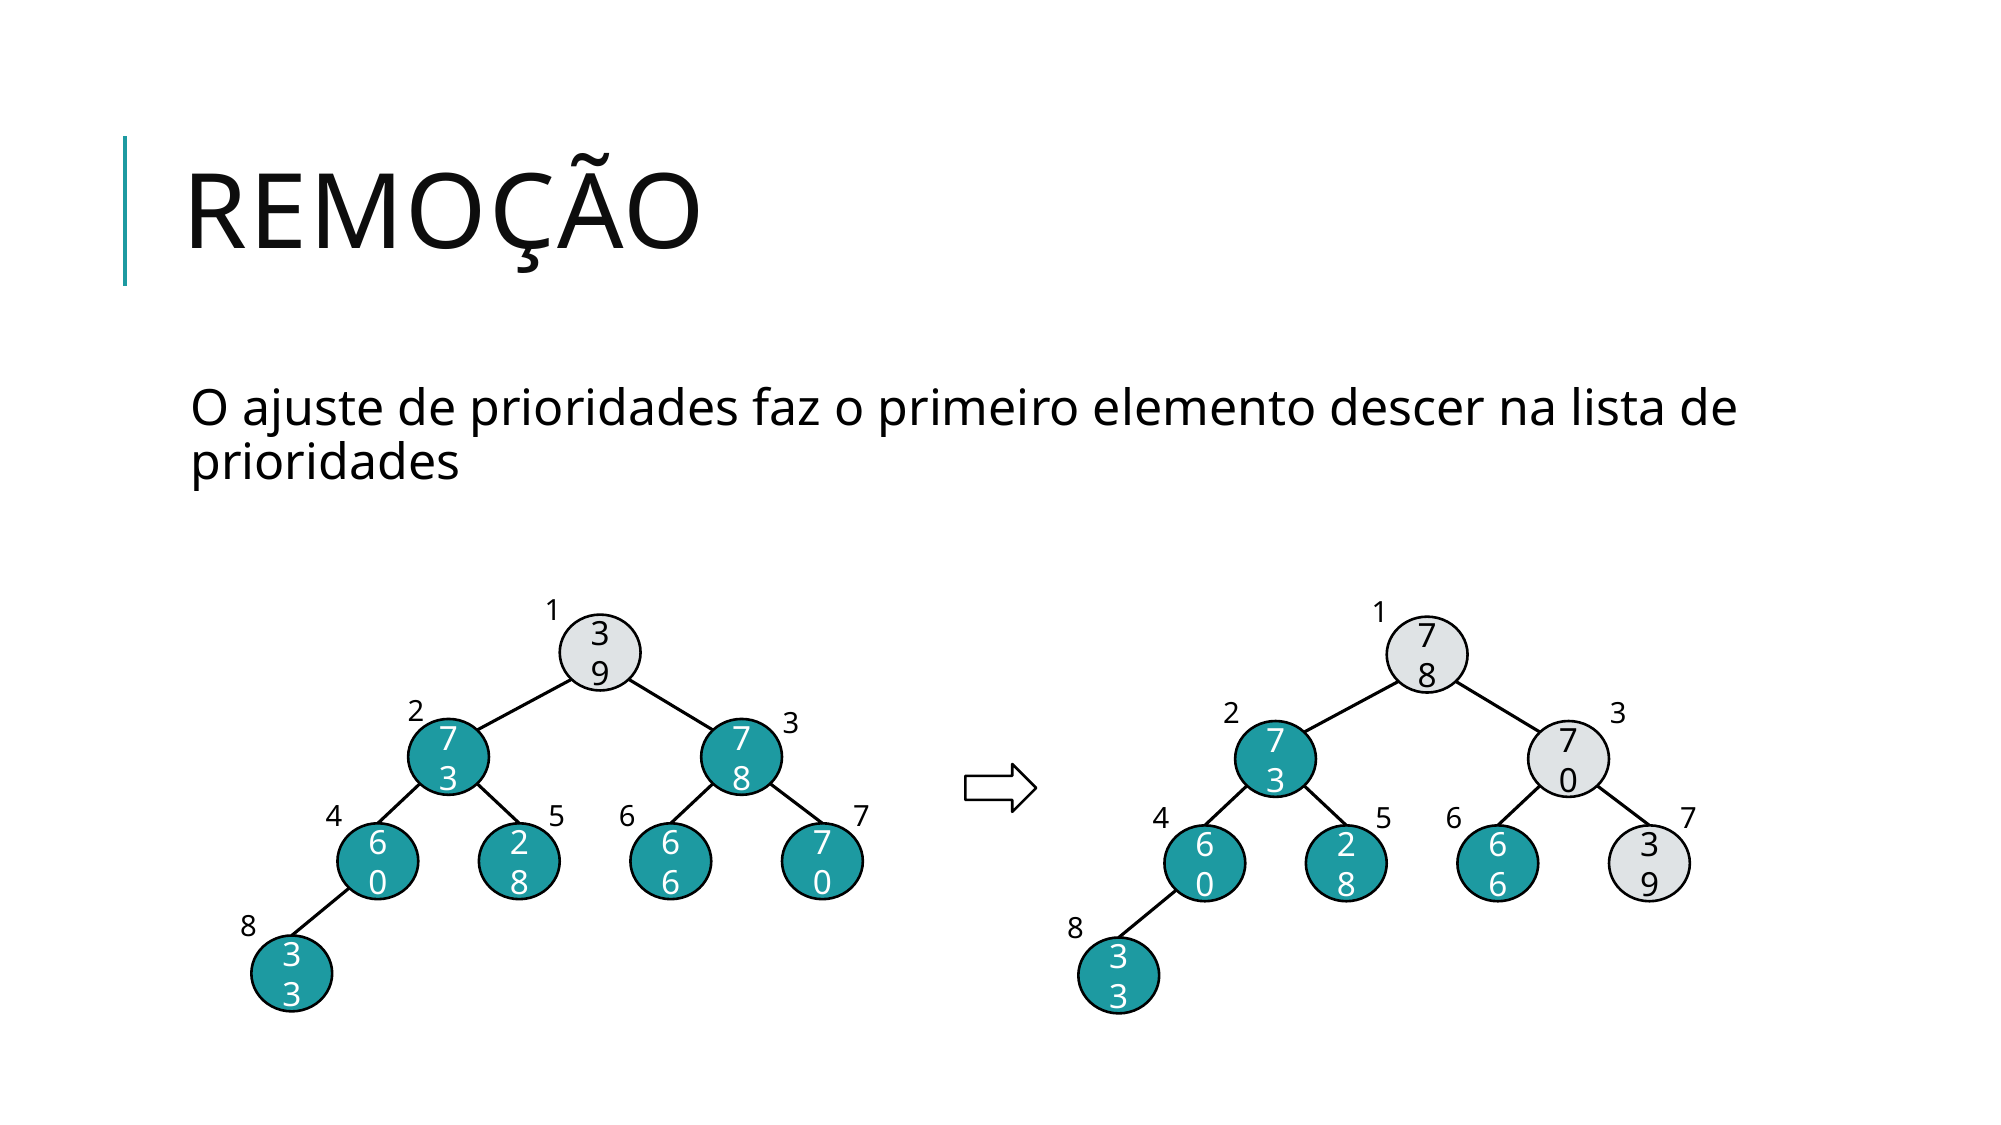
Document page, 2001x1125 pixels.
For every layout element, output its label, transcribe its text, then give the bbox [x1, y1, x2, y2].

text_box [227, 583, 883, 1012]
list O ajuste de prioridades faz o primeiro elemento descer na lista de prioridades [168, 375, 1763, 1035]
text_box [1054, 585, 1710, 1014]
title Remoção [168, 96, 1763, 342]
text_box [964, 762, 1038, 814]
